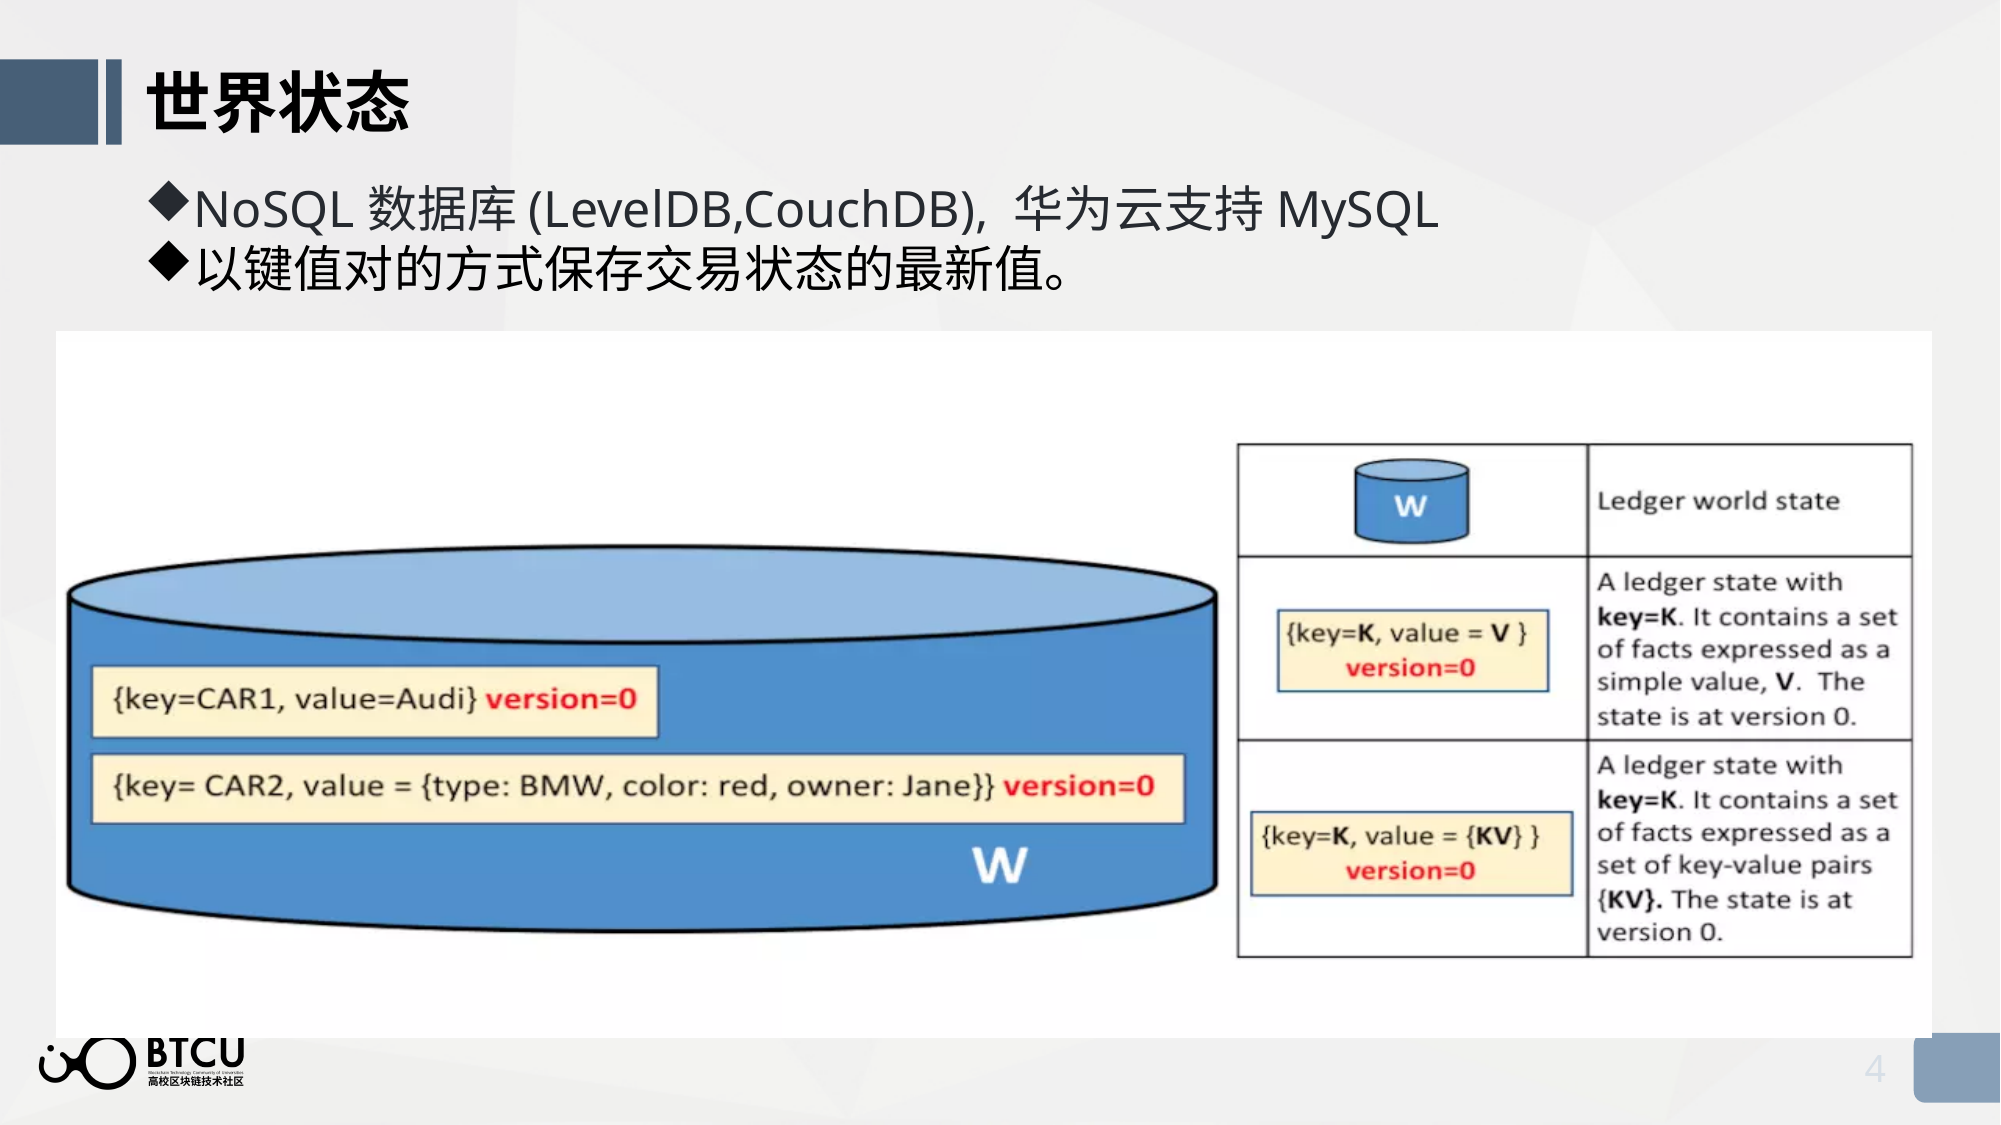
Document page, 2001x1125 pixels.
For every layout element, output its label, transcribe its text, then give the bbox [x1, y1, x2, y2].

text_box NoSQL数据库(LevelDB,CouchDB), 华为云支持MySQL 以键值对的方式保存交易状态的最新值。 [129, 170, 1789, 306]
text_box [1849, 1037, 2000, 1104]
text_box 世界状态 [129, 53, 427, 149]
text_box [106, 59, 122, 145]
picture [18, 331, 1932, 1125]
text_box [0, 59, 99, 145]
text_box [1932, 1032, 2000, 1037]
